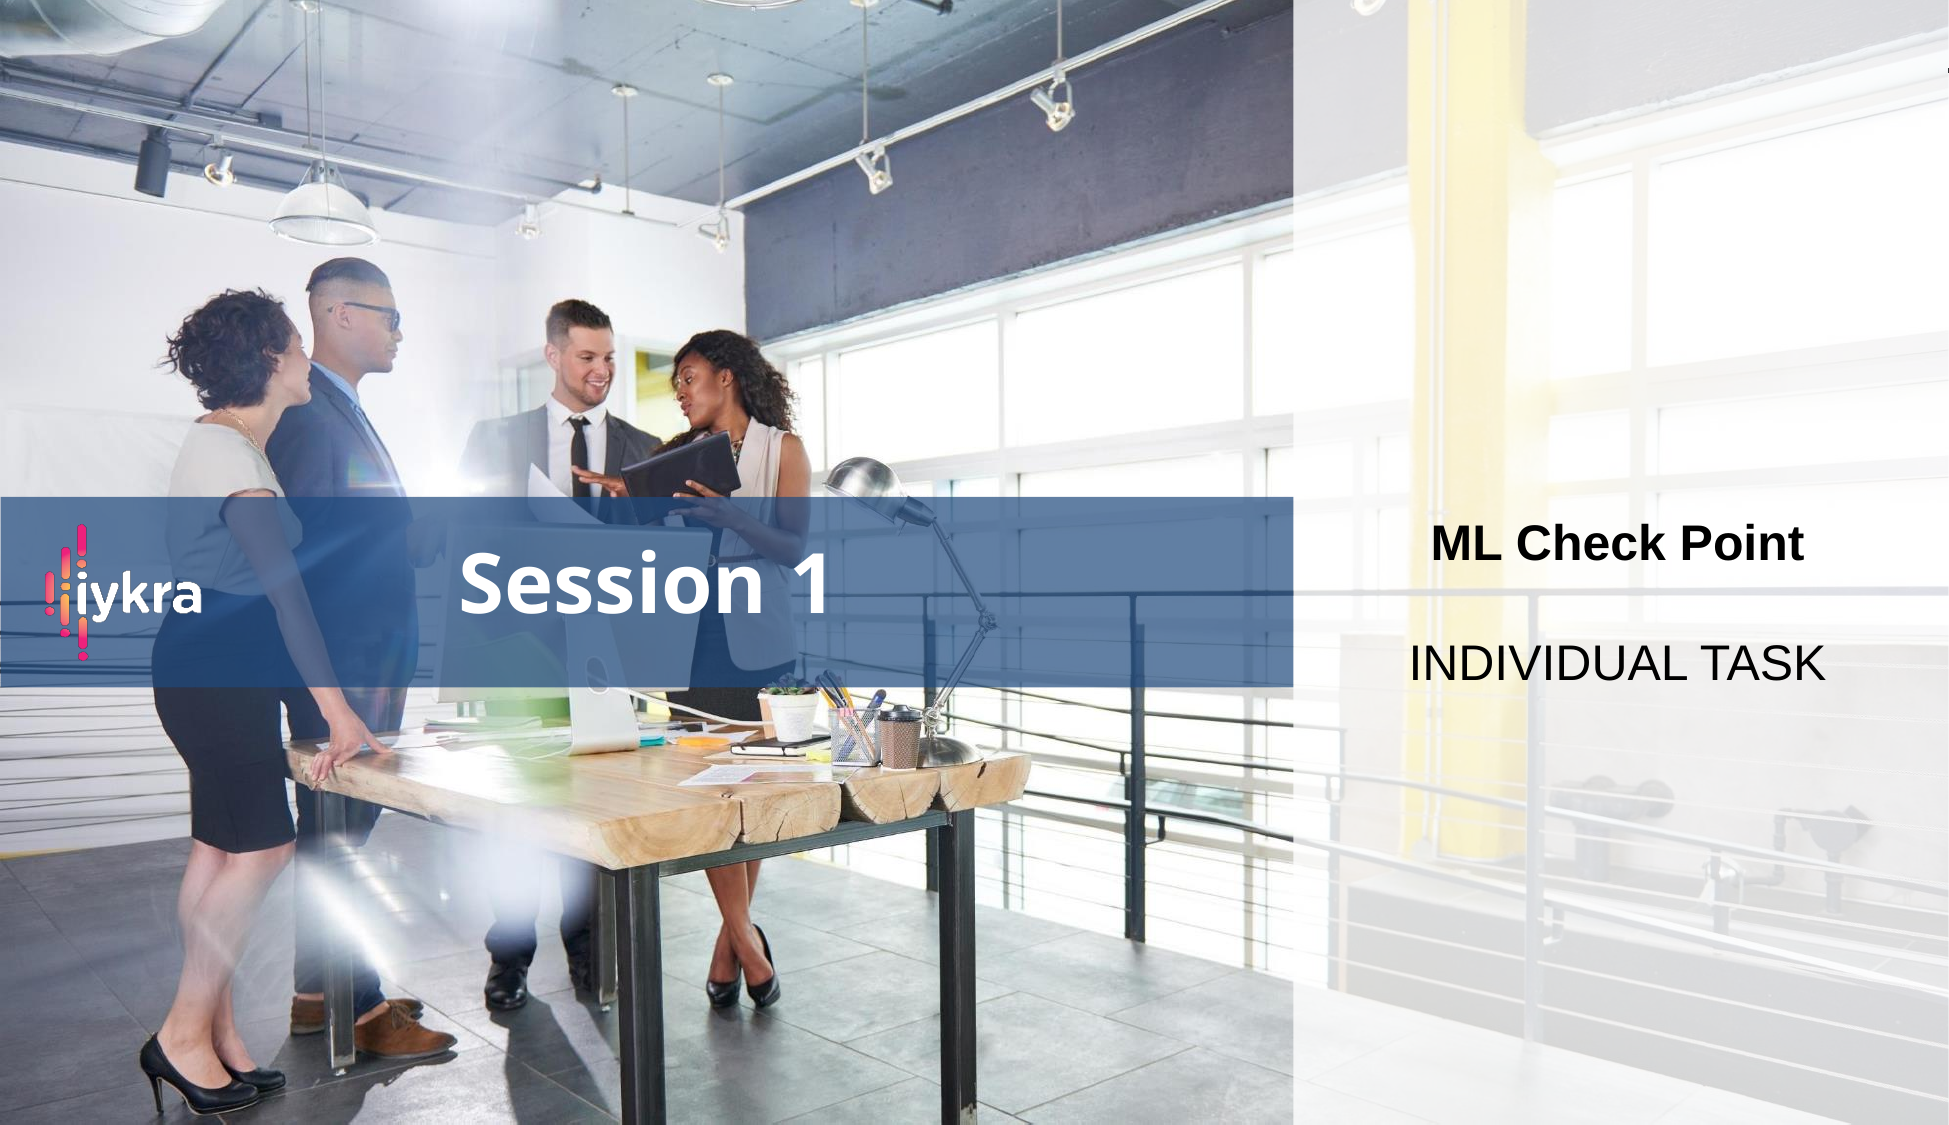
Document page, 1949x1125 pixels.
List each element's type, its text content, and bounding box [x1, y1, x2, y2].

text_box Session 1 [252, 552, 1294, 632]
text_box ML Check Point INDIVIDUAL TASK [1331, 503, 1904, 699]
text_box [1291, 0, 1949, 1125]
text_box [0, 0, 1291, 496]
picture [0, 503, 248, 681]
text_box [0, 496, 1294, 552]
text_box [247, 632, 1294, 688]
text_box [0, 688, 1291, 1125]
